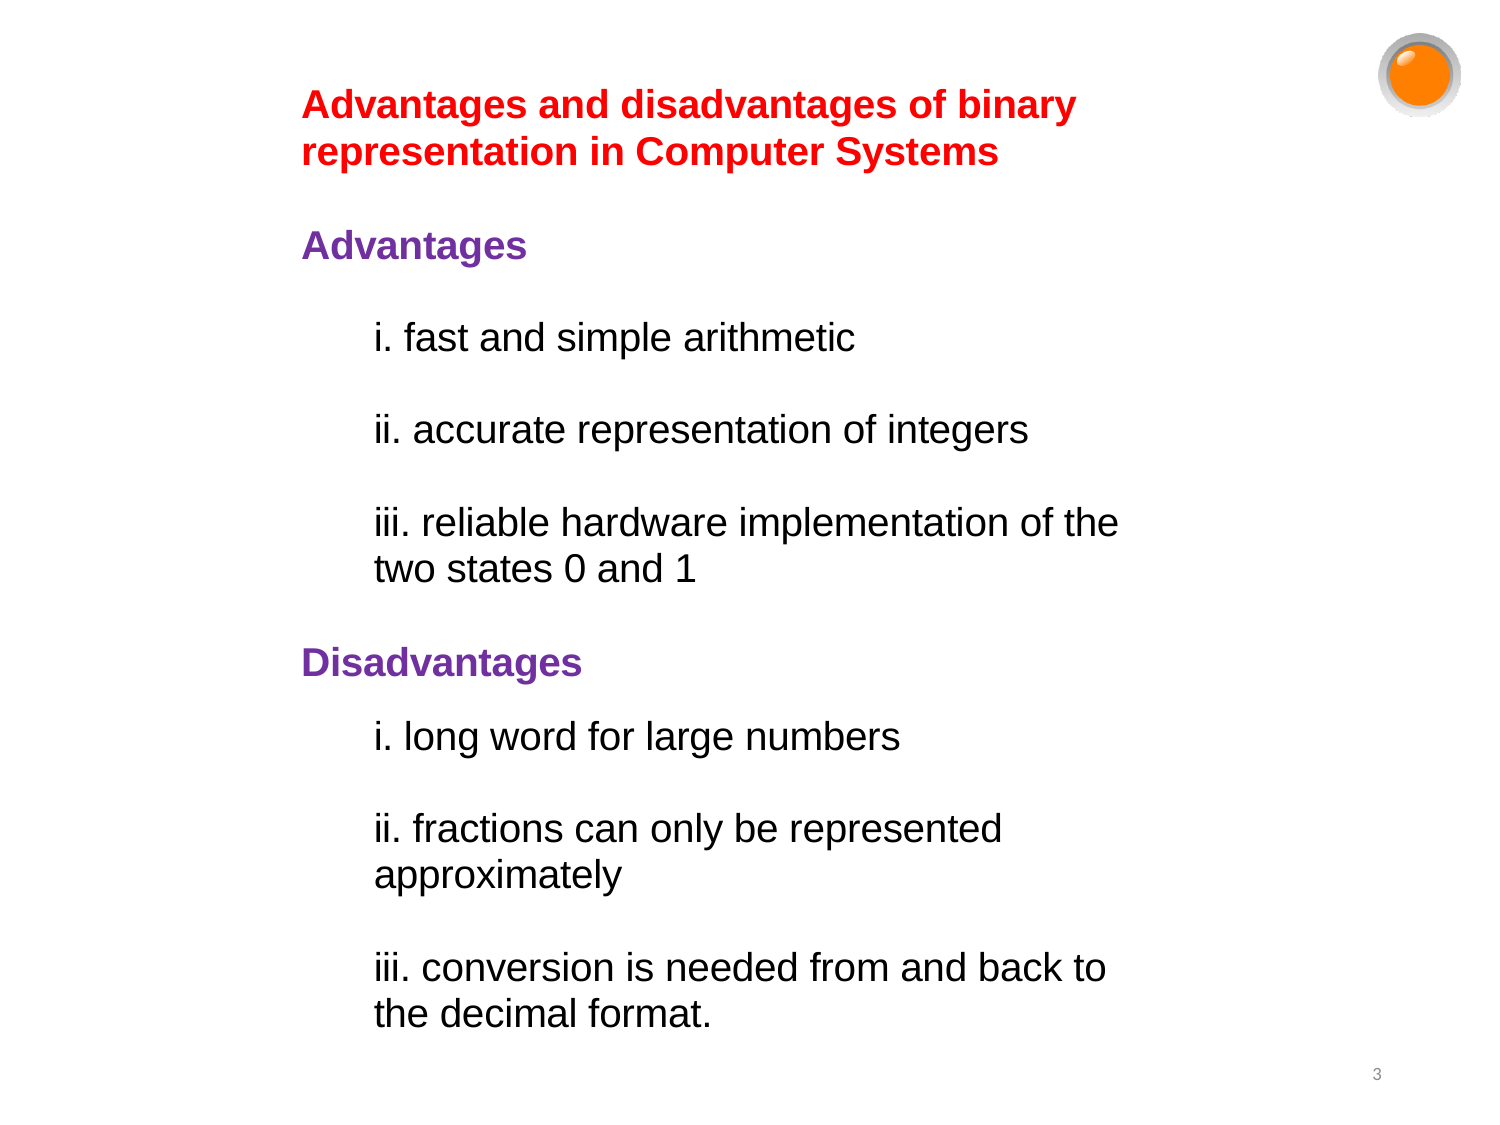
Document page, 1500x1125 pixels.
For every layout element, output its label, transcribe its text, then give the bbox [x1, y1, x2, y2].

picture [1377, 33, 1461, 117]
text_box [301, 79, 1158, 1083]
slide_number 3 [1059, 1042, 1397, 1103]
